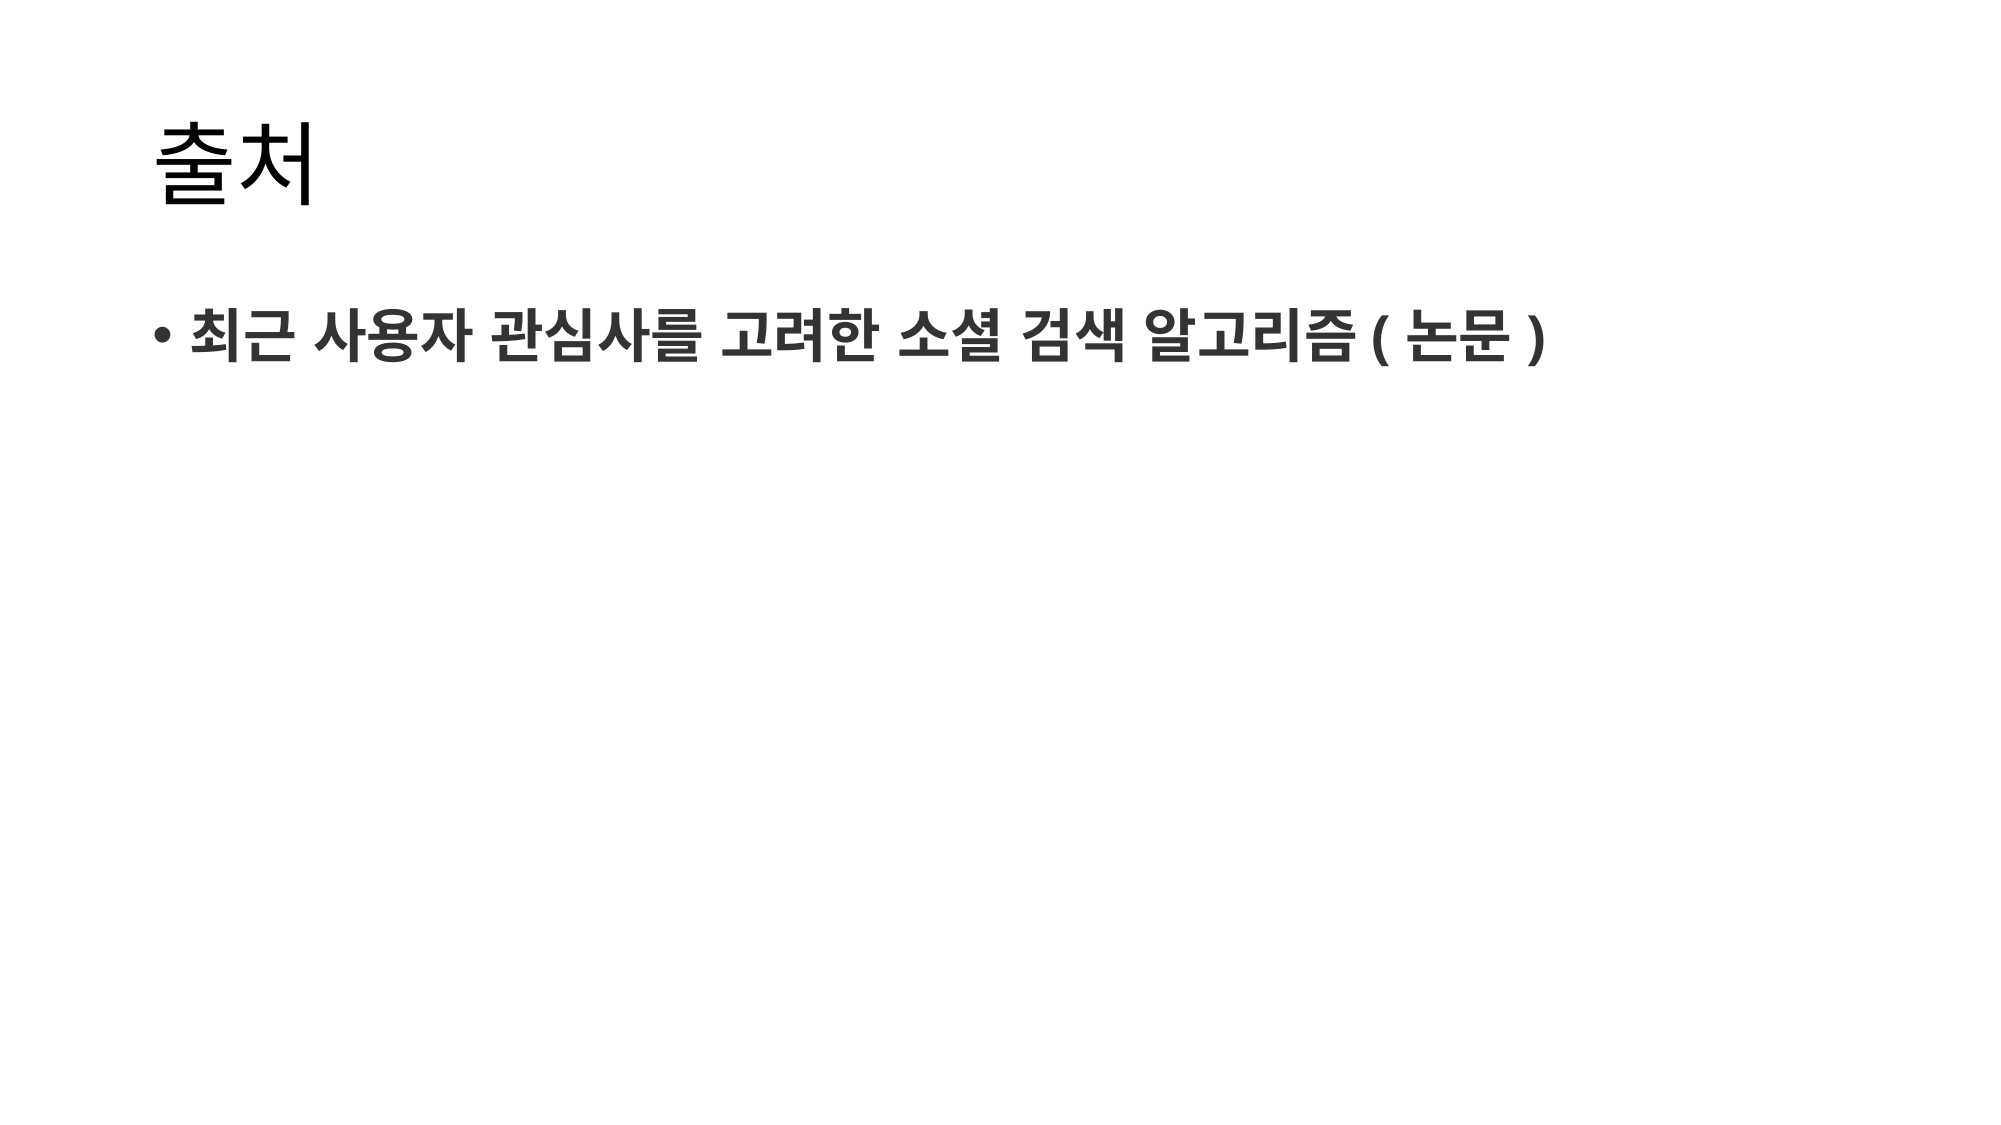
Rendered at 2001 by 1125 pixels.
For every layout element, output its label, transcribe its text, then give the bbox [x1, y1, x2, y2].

title 출처 [137, 59, 1863, 278]
list 최근 사용자 관심사를 고려한 소셜 검색 알고리즘(논문) [137, 299, 1863, 1014]
